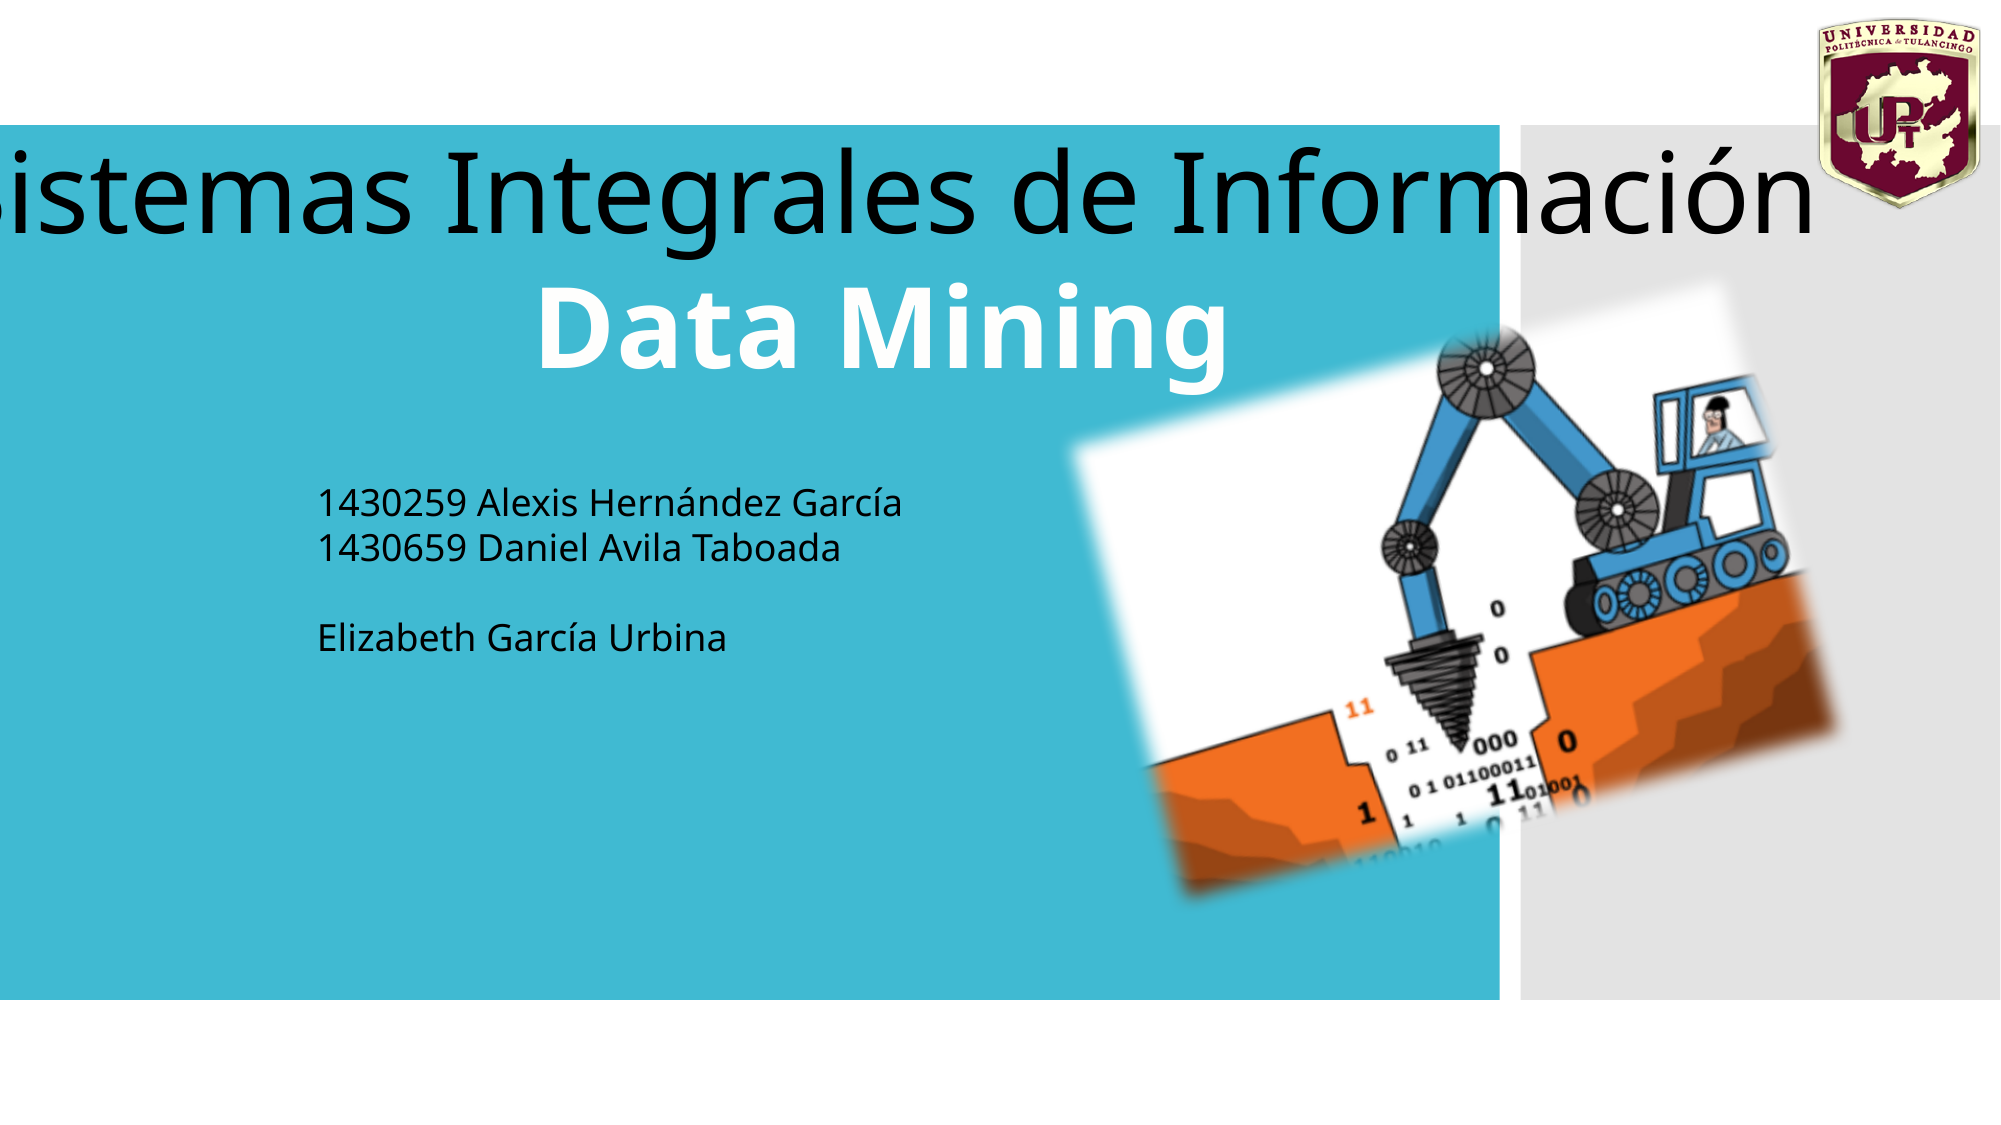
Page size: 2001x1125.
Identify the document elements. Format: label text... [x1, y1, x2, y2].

text_box 1430259 Alexis Hernández García 1430659 Daniel Avila Taboada Elizabeth García Urbina [302, 472, 945, 667]
picture [1816, 16, 1982, 210]
text_box Sistemas Integrales de Información Data Mining [0, 113, 1836, 399]
picture [1079, 296, 1822, 890]
